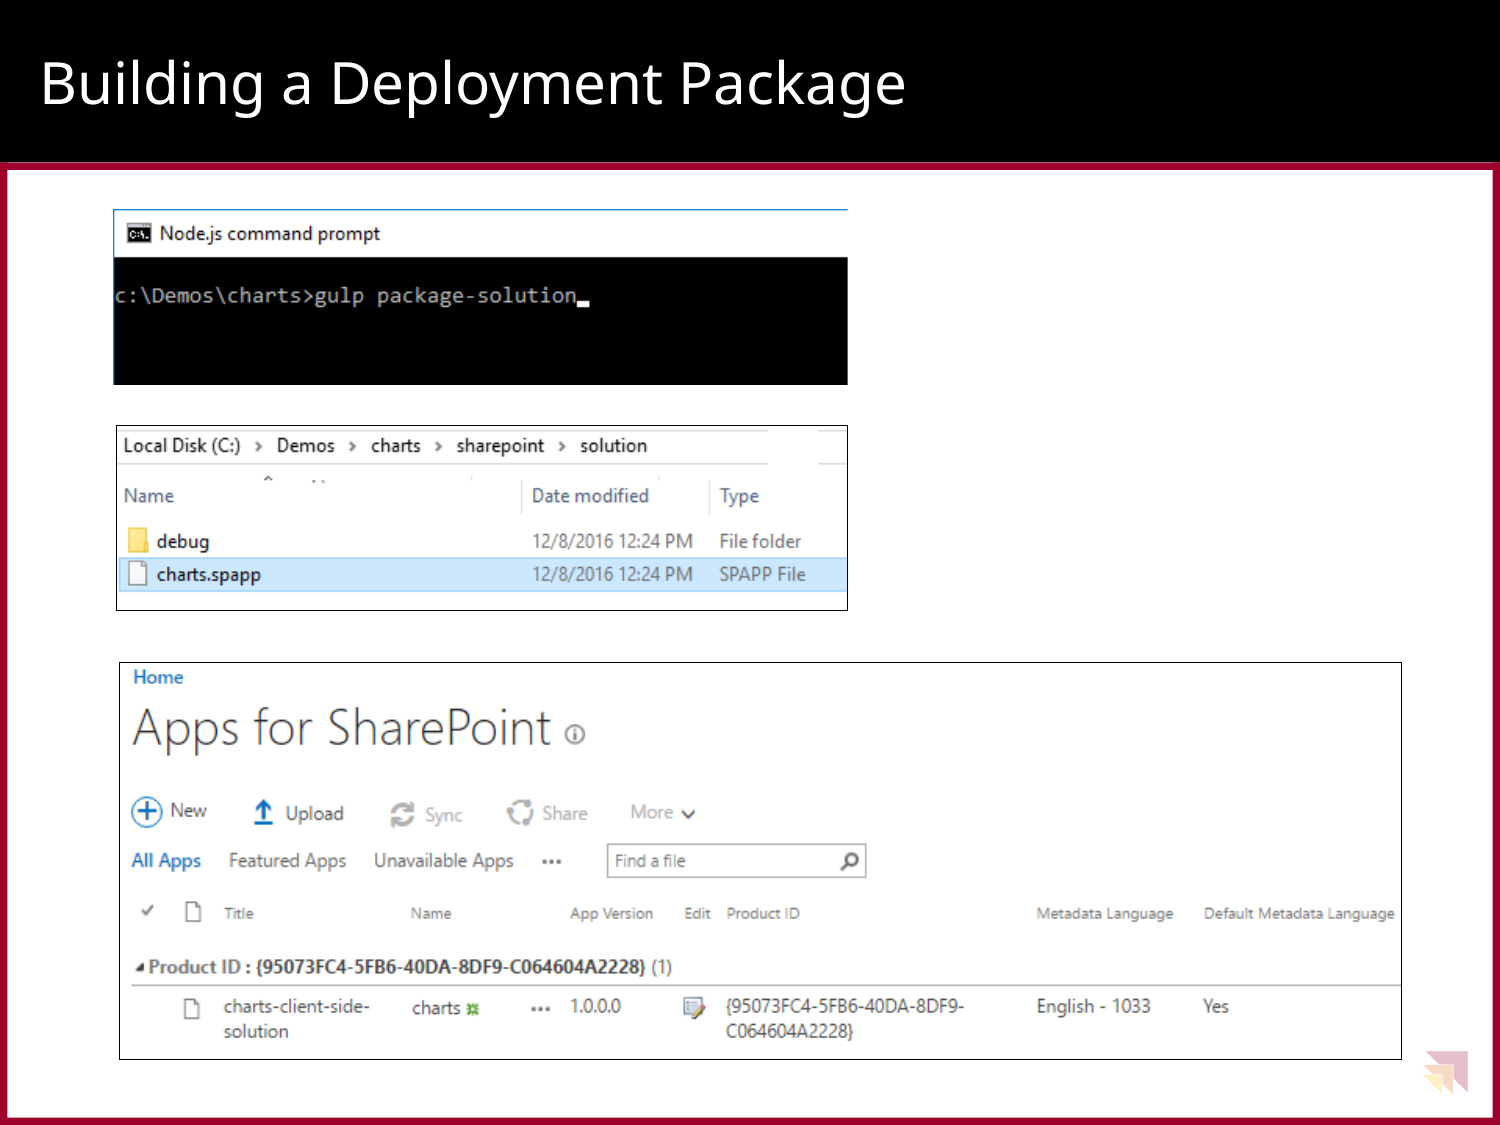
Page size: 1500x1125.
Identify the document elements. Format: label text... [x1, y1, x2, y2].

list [116, 424, 849, 612]
picture [119, 662, 1402, 1060]
picture [112, 208, 849, 385]
title Building a Deployment Package [24, 12, 1438, 150]
